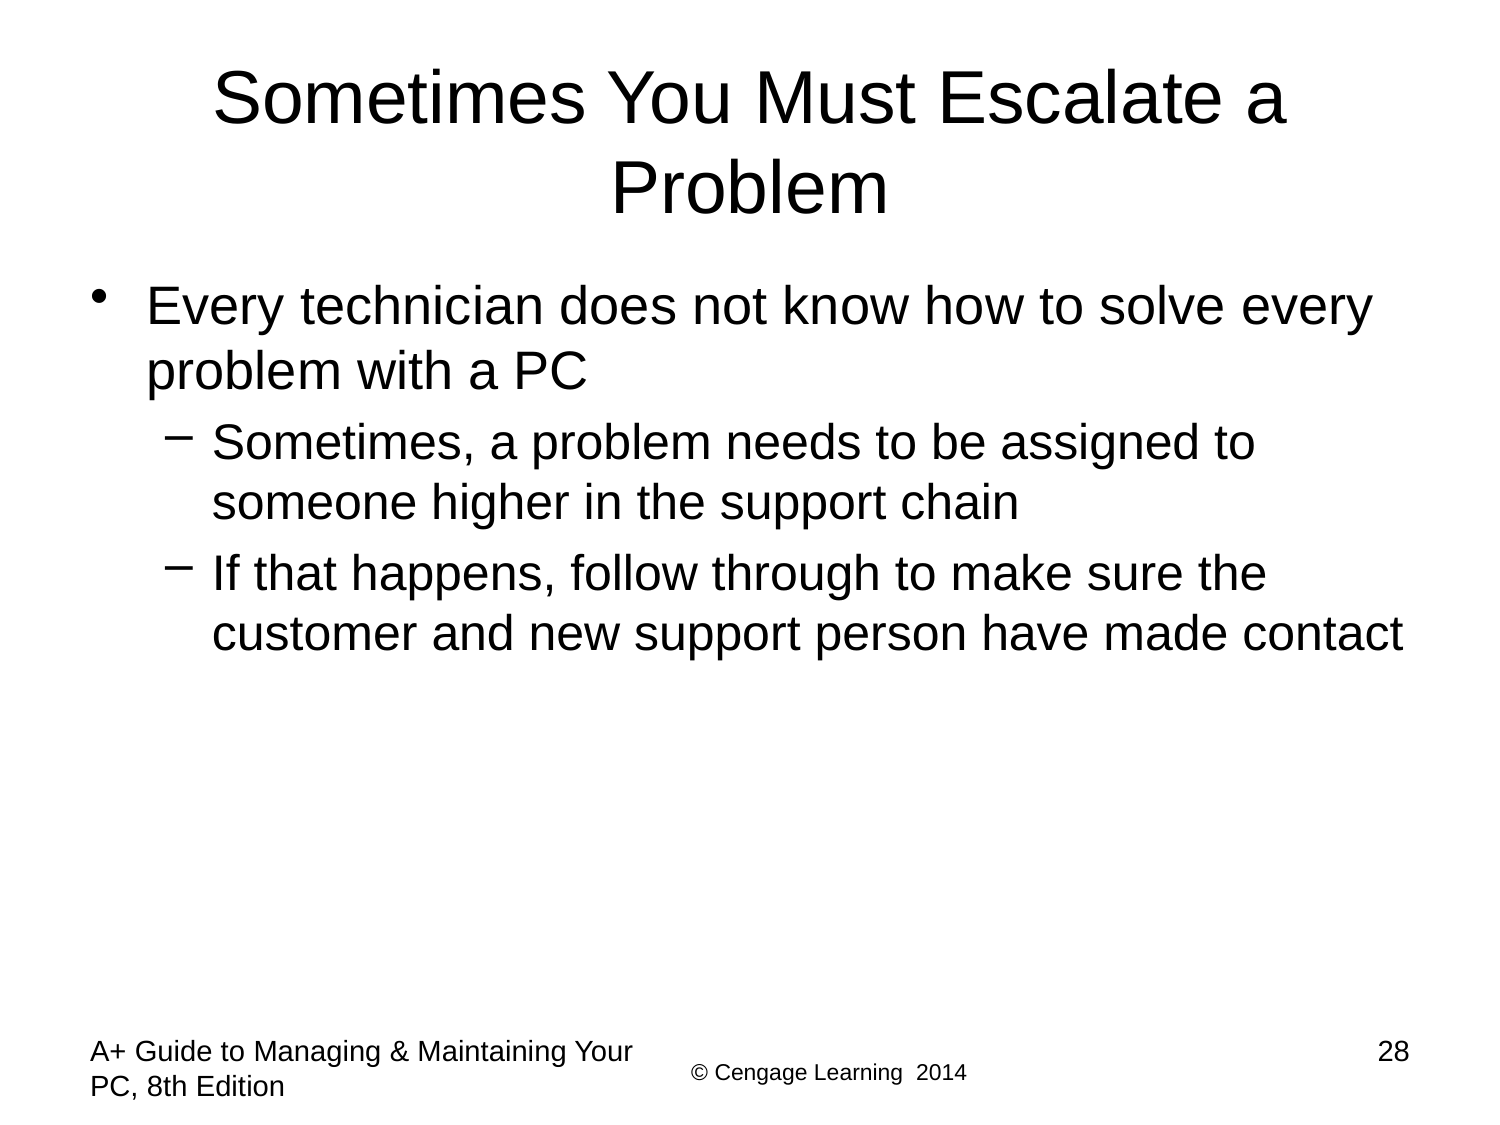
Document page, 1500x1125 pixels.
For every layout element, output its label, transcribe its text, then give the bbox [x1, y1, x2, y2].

footer A+ Guide to Managing & Maintaining Your PC, 8th Edition [74, 1024, 651, 1103]
slide_number 28 [1074, 1024, 1426, 1103]
title Sometimes You Must Escalate a Problem [75, 45, 1425, 233]
list Every technician does not know how to solve every problem with a PC Sometimes, a problem needs to be assigned to someone higher in the support chain If that happens, follow through to make sure the customer and new support person have made contact [75, 262, 1425, 1005]
